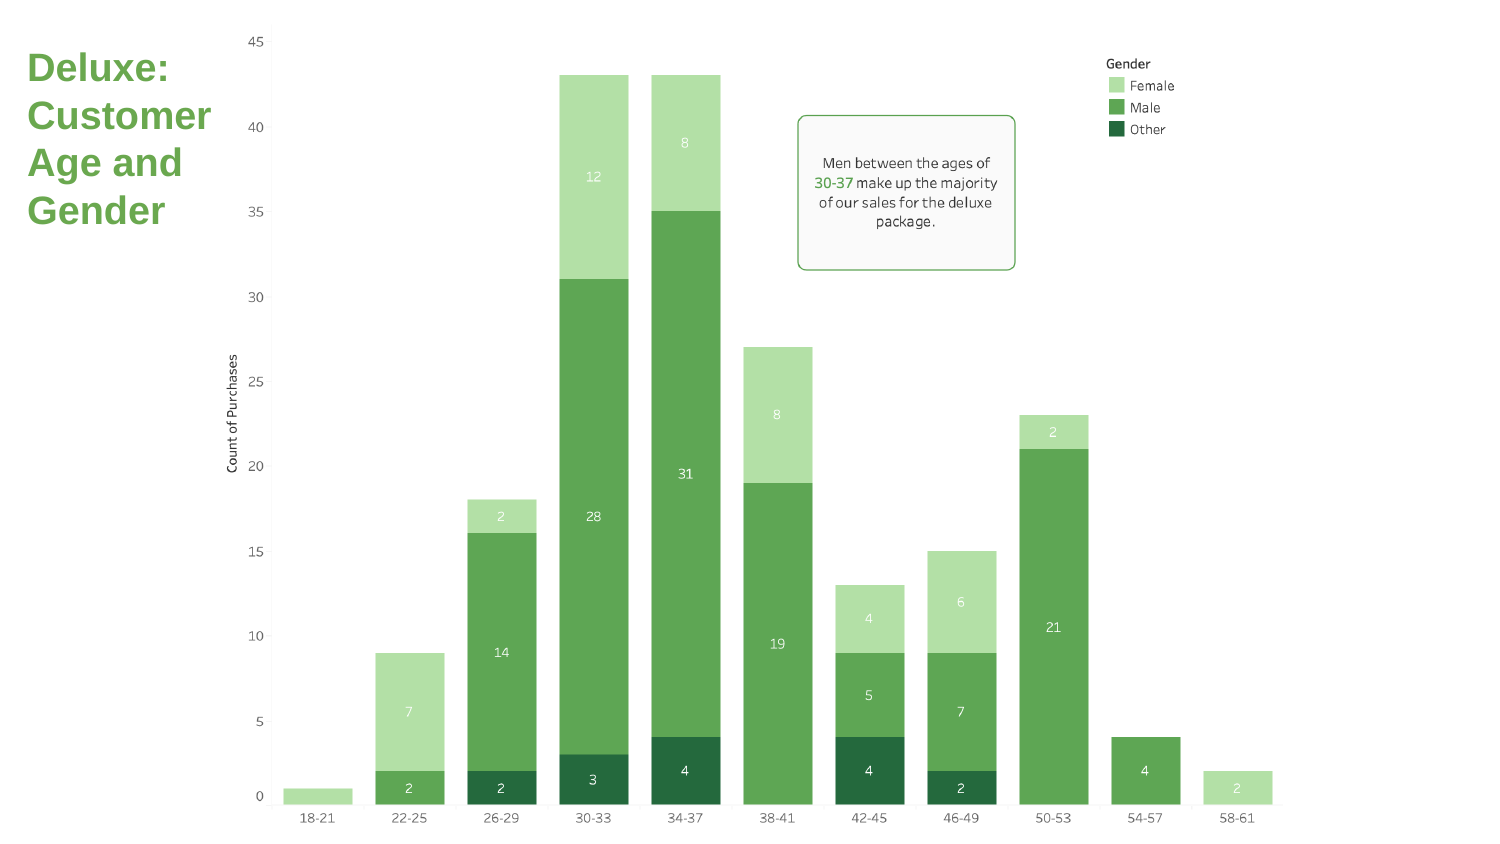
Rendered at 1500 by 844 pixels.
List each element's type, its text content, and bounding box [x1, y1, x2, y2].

picture [210, 15, 1290, 829]
text_box Deluxe: Customer Age and Gender [12, 27, 205, 274]
